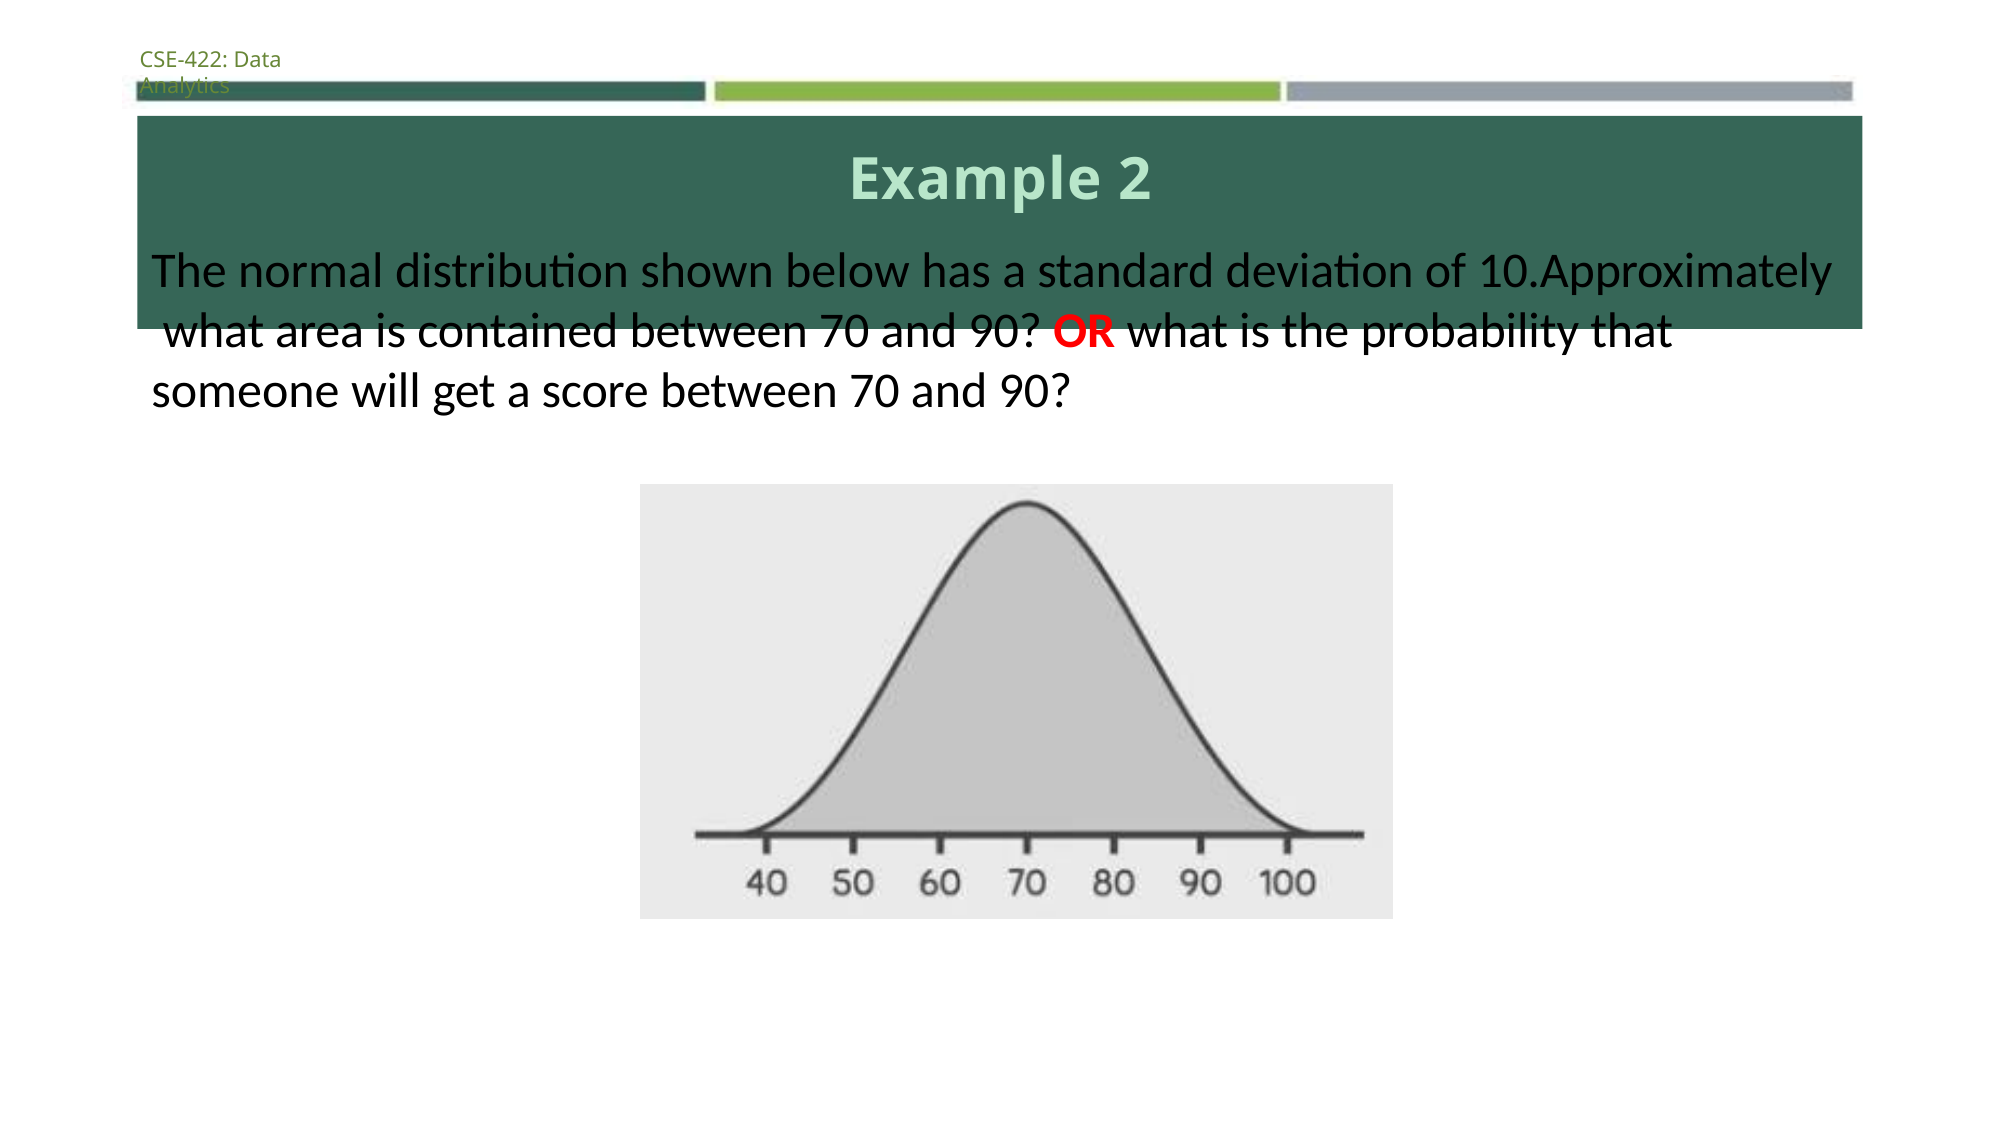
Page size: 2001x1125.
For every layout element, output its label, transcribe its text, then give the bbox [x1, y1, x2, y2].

picture [121, 75, 1863, 110]
text_box CSE-422: Data Analytics [137, 43, 372, 73]
picture [640, 484, 1393, 920]
text_box The normal distribution shown below has a standard deviation of 10.Approximately what area is contained between 70 and 90? OR what is the probability that someone will get a score between 70 and 90? [149, 235, 1837, 418]
title Example 2 [137, 119, 1863, 329]
